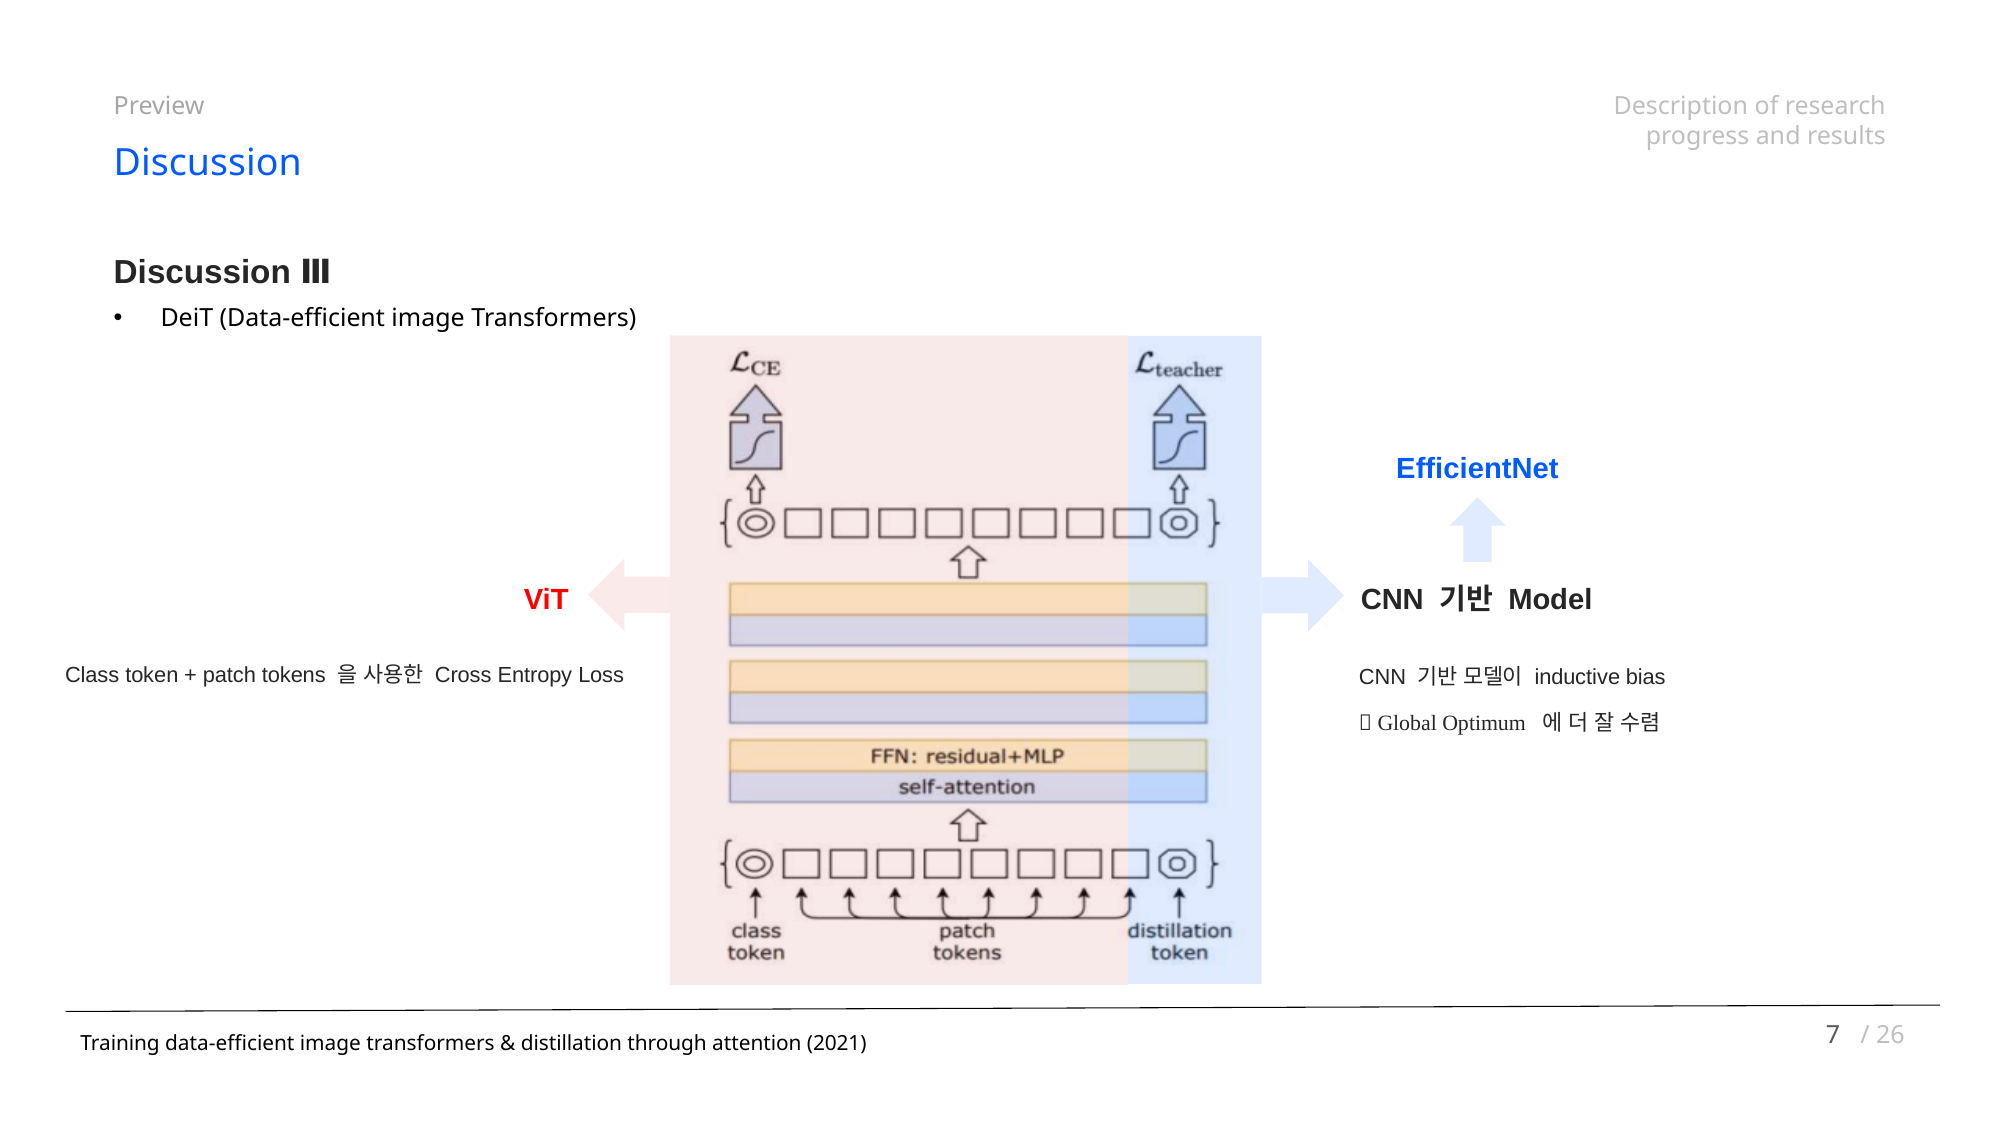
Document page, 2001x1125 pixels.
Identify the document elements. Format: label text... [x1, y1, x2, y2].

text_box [1261, 559, 1696, 632]
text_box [508, 558, 671, 631]
text_box [1446, 496, 1509, 559]
text_box / 26 [1827, 1012, 1920, 1057]
text_box CNN 기반 모델이 inductive bias  Global Optimum 에 더 잘 수렴 [1344, 636, 1760, 743]
text_box Preview [99, 82, 453, 128]
text_box Class token + patch tokens 을 사용한 Cross Entropy Loss [50, 633, 655, 695]
text_box Discussion Ⅲ [99, 236, 371, 298]
text_box Training data-efficient image transformers & distillation through attention (2021) [65, 1022, 934, 1063]
text_box DeiT (Data-efficient image Transformers) [98, 224, 1799, 339]
text_box EfficientNet [1360, 430, 1595, 492]
text_box Description of research progress and results [1547, 82, 1901, 157]
text_box [669, 334, 1129, 986]
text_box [65, 1004, 1941, 1012]
text_box Discussion [99, 130, 453, 191]
text_box [1127, 632, 1263, 985]
picture [700, 335, 1262, 973]
text_box 7 [1751, 1012, 1855, 1061]
